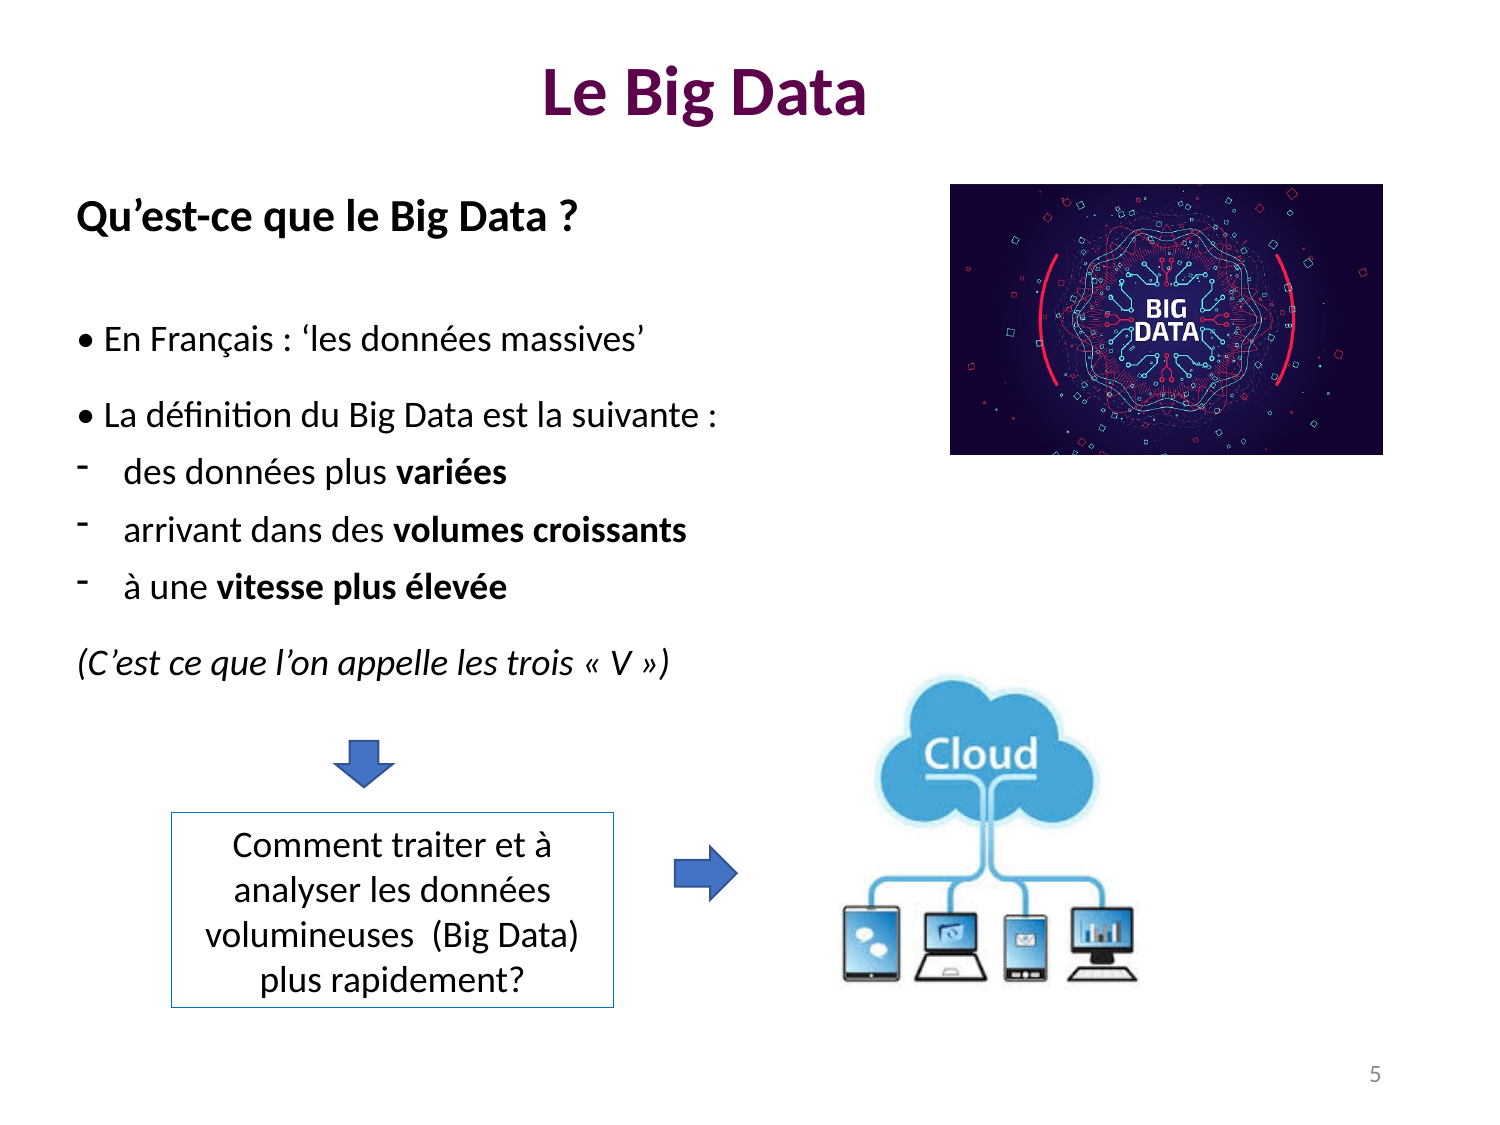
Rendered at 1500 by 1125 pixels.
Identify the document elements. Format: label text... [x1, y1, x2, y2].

text_box Qu’est-ce que le Big Data ? [61, 178, 630, 249]
picture [950, 184, 1383, 455]
text_box Comment traiter et à analyser les données volumineuses (Big Data) plus rapidement? [171, 812, 614, 1008]
picture [814, 652, 1167, 1004]
text_box (C’est ce que l’on appelle les trois « V ») [61, 630, 812, 690]
slide_number 5 [1059, 1042, 1397, 1103]
text_box • En Français : ‘les données massives’ [61, 306, 812, 367]
text_box Le Big Data [511, 37, 900, 137]
text_box [673, 844, 739, 903]
text_box • La définition du Big Data est la suivante : des données plus variées arrivant dans des volumes croissants à une vitesse plus élevée [61, 382, 1230, 615]
text_box [332, 739, 396, 789]
